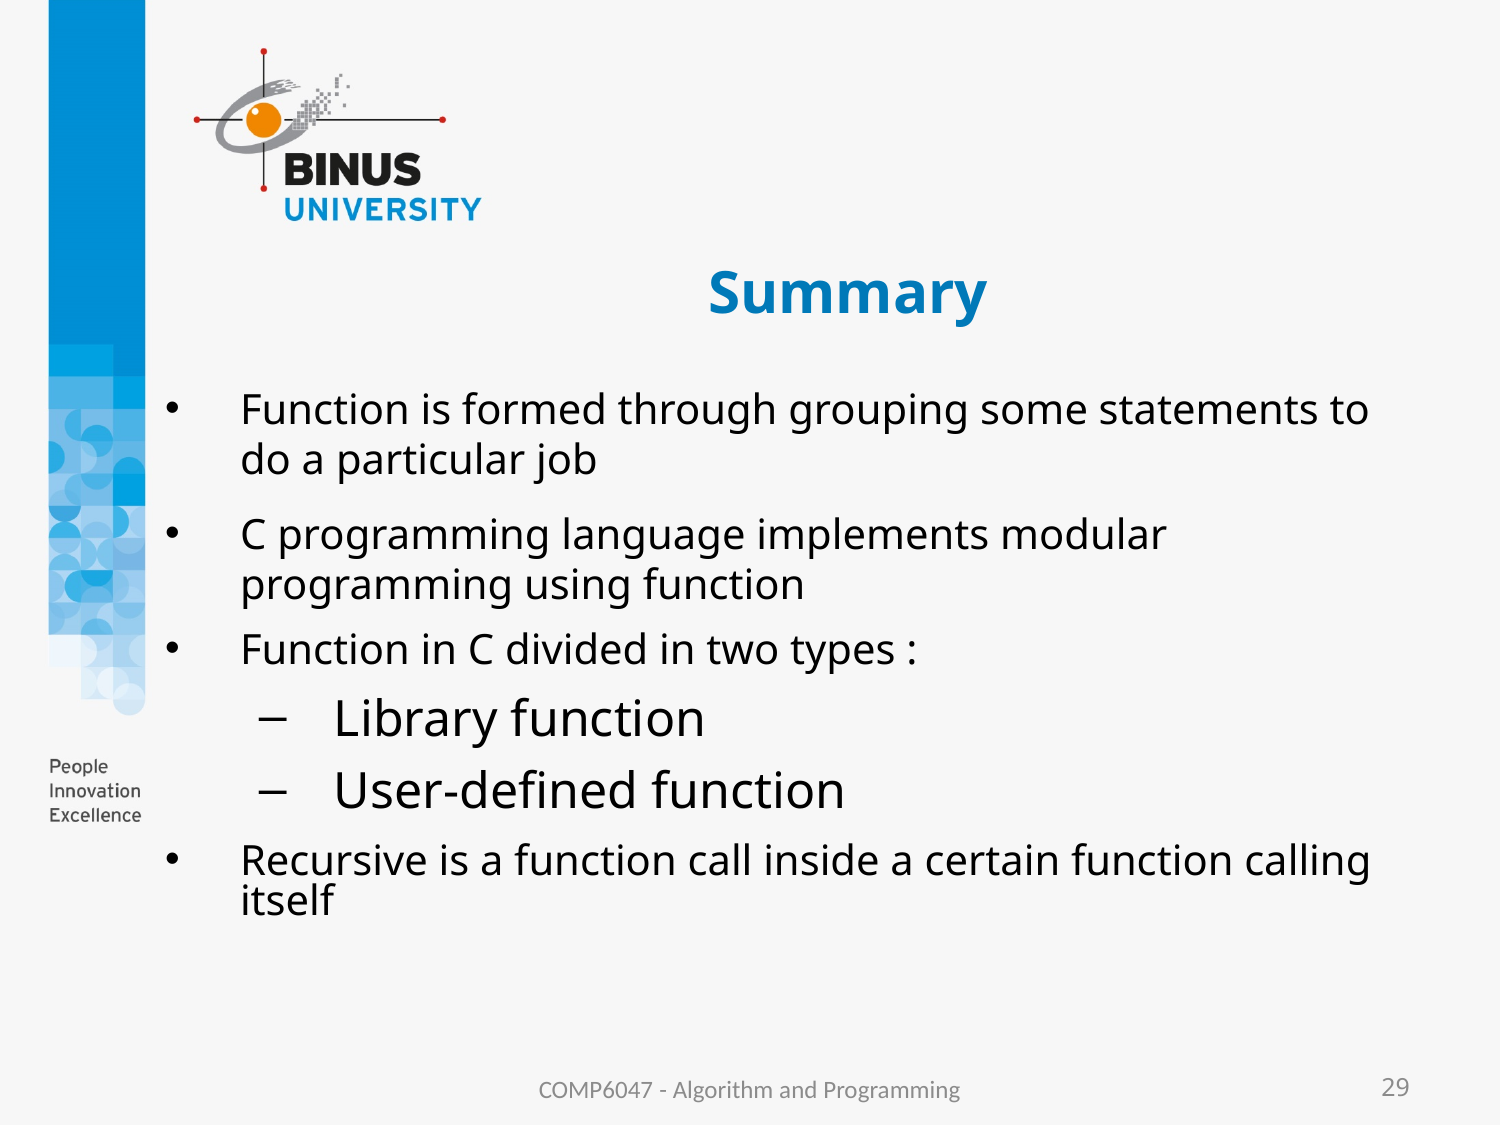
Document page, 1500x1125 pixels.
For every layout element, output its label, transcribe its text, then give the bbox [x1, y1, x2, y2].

picture [0, 0, 1500, 845]
slide_number 29 [1074, 1058, 1425, 1119]
footer COMP6047 - Algorithm and Programming [512, 1058, 988, 1119]
list Function is formed through grouping some statements to do a particular job C programming language implements modular programming using function Function in C divided in two types : Library function User-defined function Recursive is a function call inside a certain function calling itself [150, 375, 1438, 986]
title Summary [287, 224, 1409, 355]
